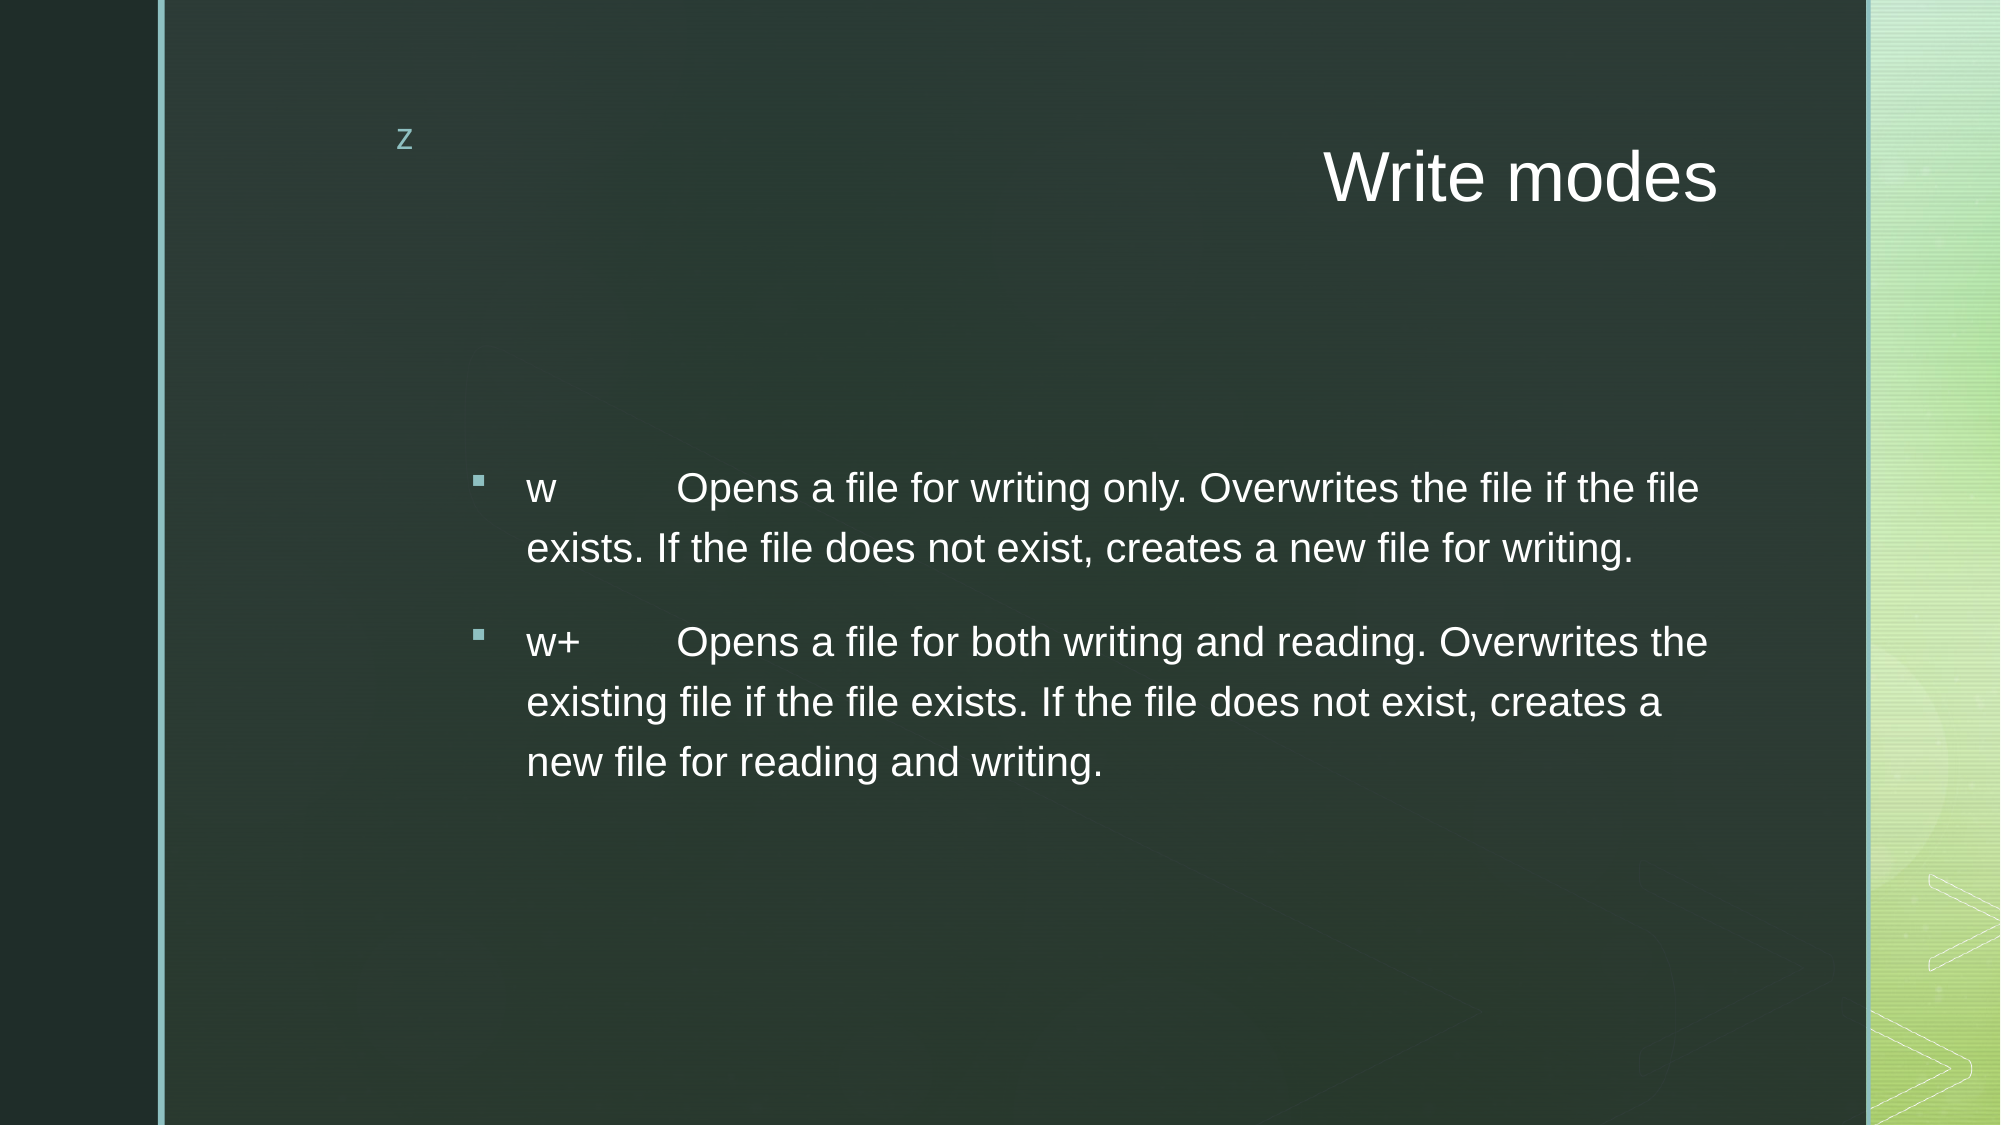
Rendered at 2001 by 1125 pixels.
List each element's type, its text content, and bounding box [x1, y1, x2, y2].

picture [1871, 0, 2001, 1125]
list w Opens a file for writing only. Overwrites the file if the file exists. If the file does not exist, creates a new file for writing. w+ Opens a file for both writing and reading. Overwrites the existing file if the file exists. If the file does not exist, creates a new file for reading and writing. [454, 336, 1734, 993]
title Write modes [428, 132, 1734, 310]
